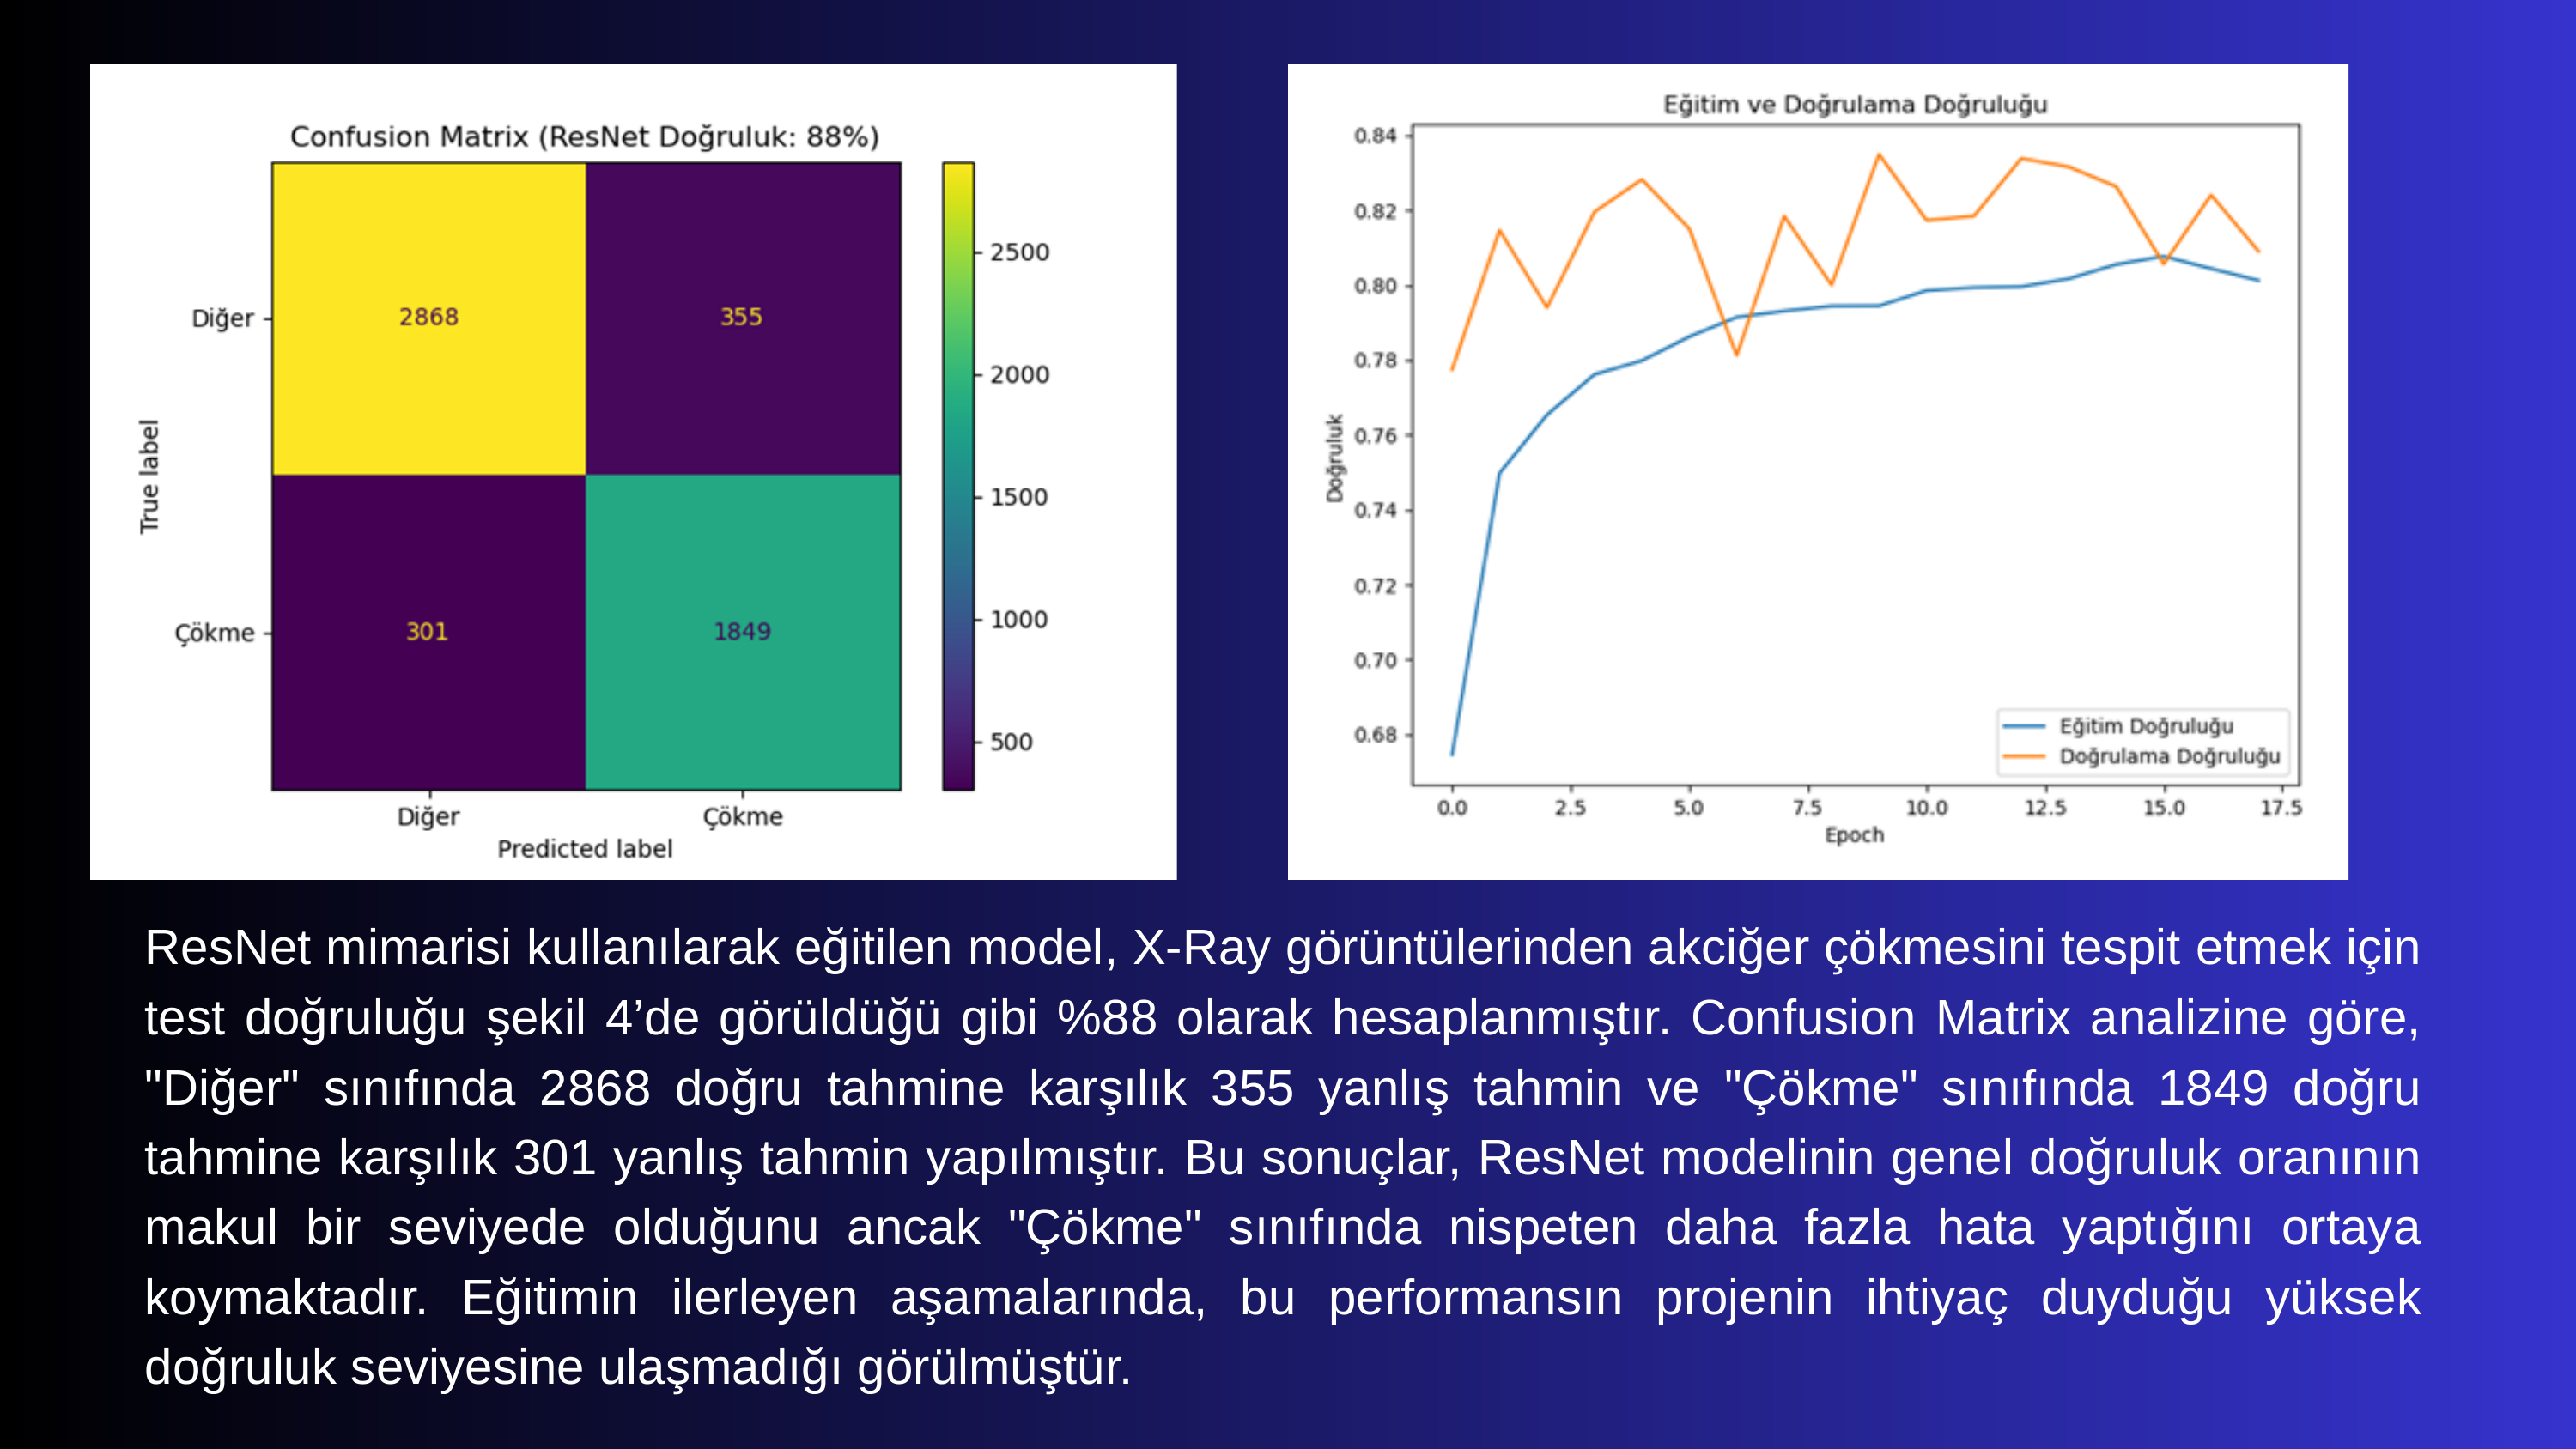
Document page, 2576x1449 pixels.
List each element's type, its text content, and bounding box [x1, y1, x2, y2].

text_box ResNet mimarisi kullanılarak eğitilen model, X-Ray görüntülerinden akciğer çökmesini tespit etmek için test doğruluğu şekil 4’de görüldüğü gibi %88 olarak hesaplanmıştır. Confusion Matrix analizine göre, "Diğer" sınıfında 2868 doğru tahmine karşılık 355 yanlış tahmin ve "Çökme" sınıfında 1849 doğru tahmine karşılık 301 yanlış tahmin yapılmıştır. Bu sonuçlar, ResNet modelinin genel doğruluk oranının makul bir seviyede olduğunu ancak "Çökme" sınıfında nispeten daha fazla hata yaptığını ortaya koymaktadır. Eğitimin ilerleyen aşamalarında, bu performansın projenin ihtiyaç duyduğu yüksek doğruluk seviyesine ulaşmadığı görülmüştür. [144, 905, 2427, 1395]
text_box [1287, 64, 2349, 880]
text_box [90, 64, 1177, 880]
